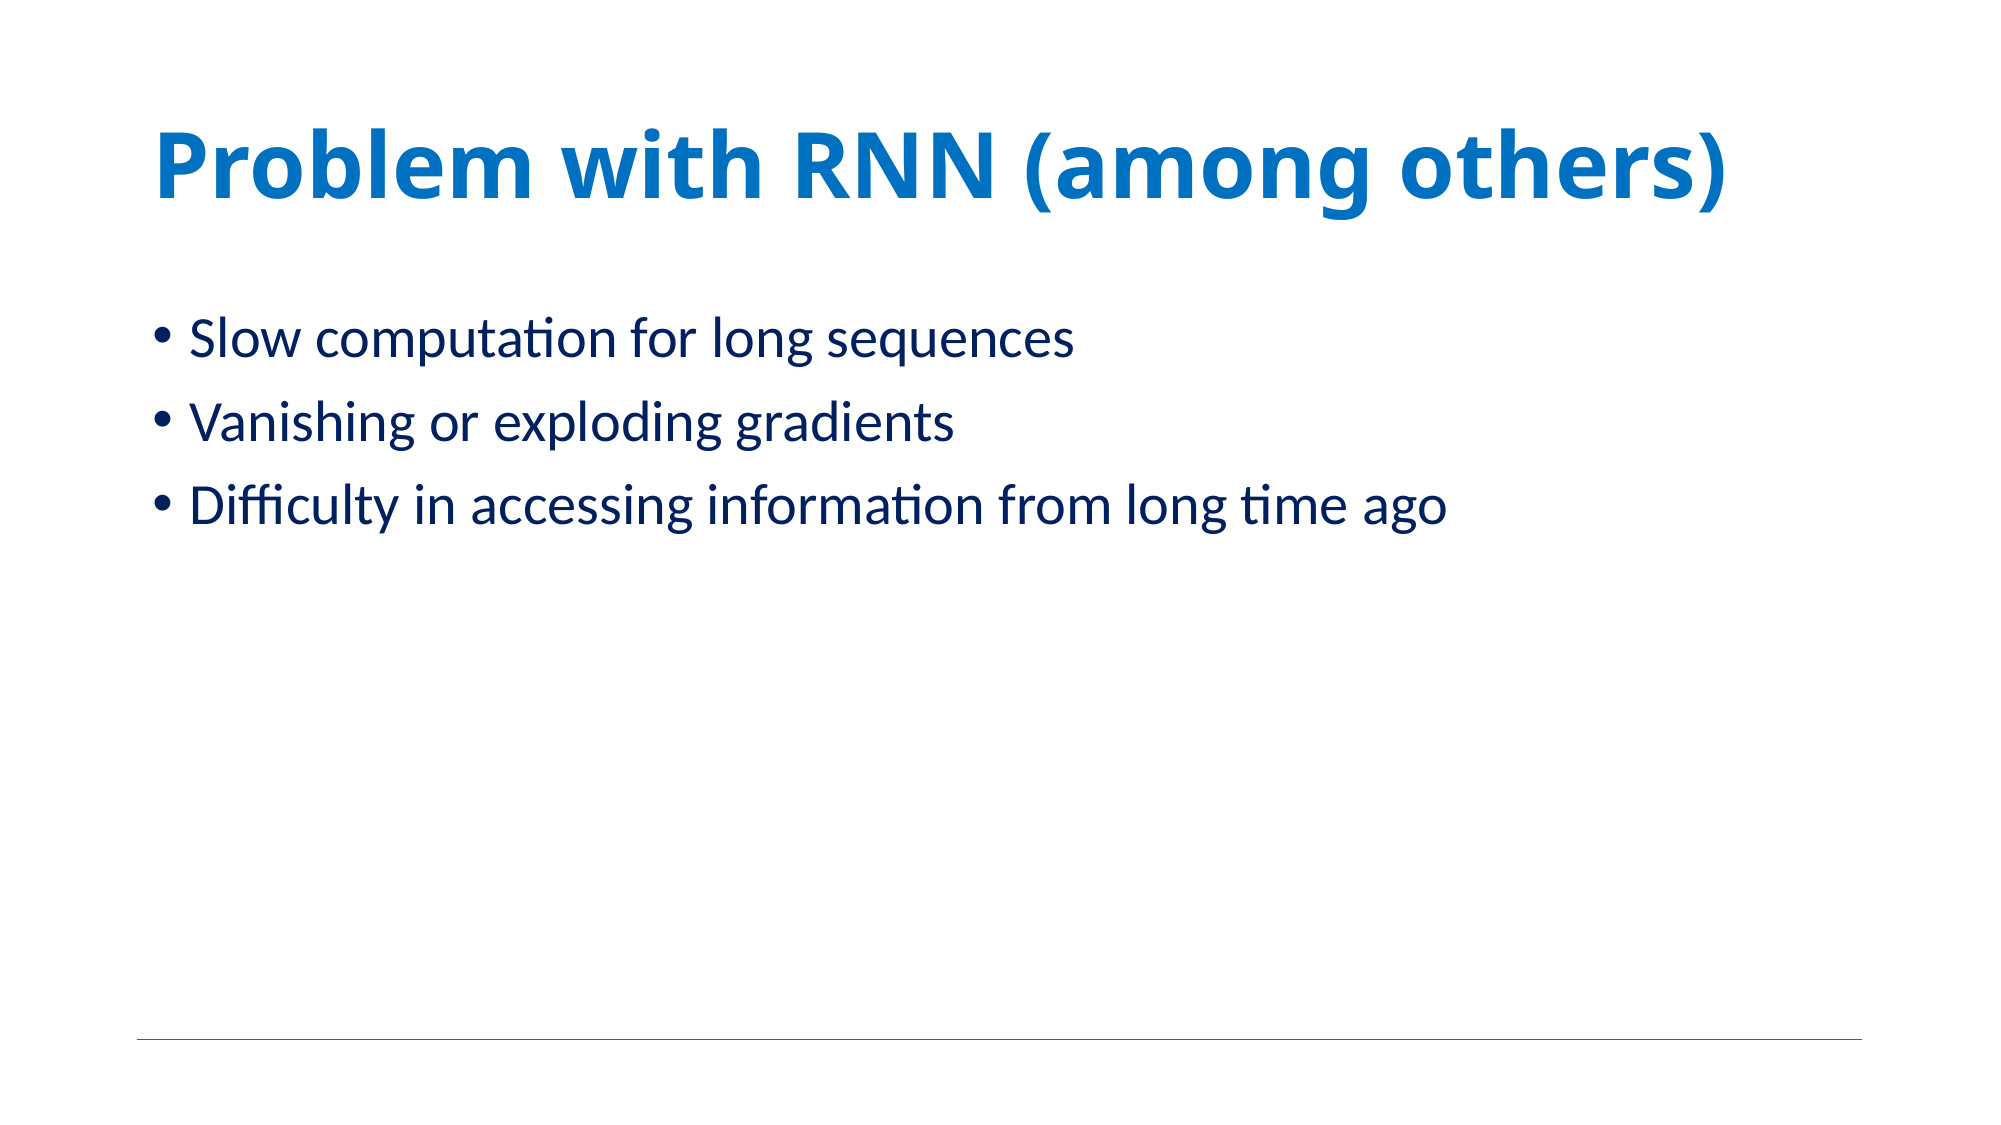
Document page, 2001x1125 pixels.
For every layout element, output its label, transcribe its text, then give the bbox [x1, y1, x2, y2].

title Problem with RNN (among others) [137, 59, 1863, 278]
list Slow computation for long sequences Vanishing or exploding gradients Difficulty in accessing information from long time ago [137, 299, 1863, 1014]
